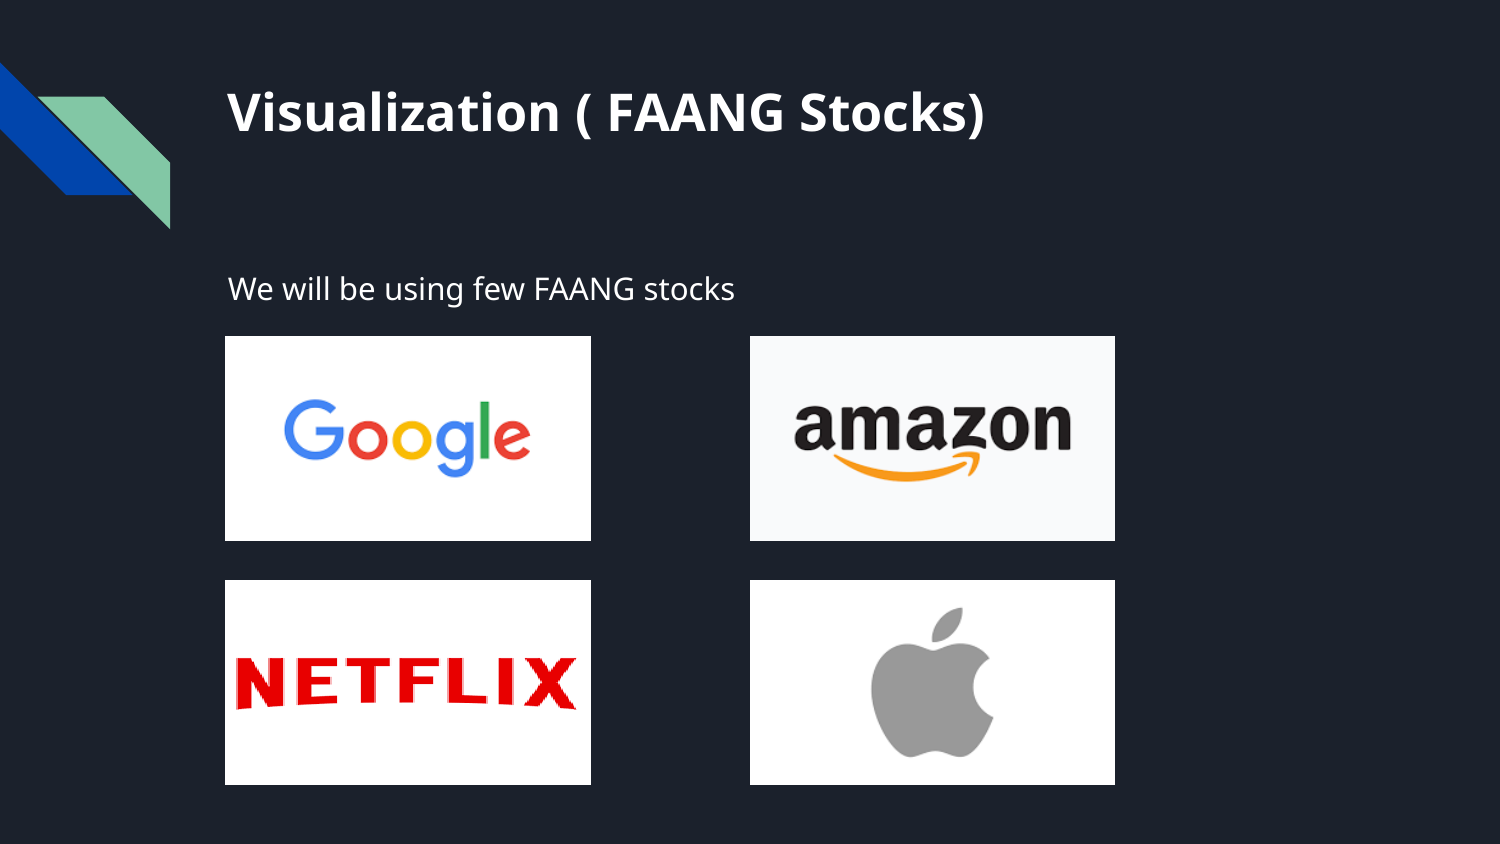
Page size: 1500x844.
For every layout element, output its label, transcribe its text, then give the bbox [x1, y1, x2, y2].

picture [749, 335, 1115, 541]
picture [225, 335, 591, 541]
list We will be using few FAANG stocks [212, 252, 1137, 402]
picture [749, 580, 1115, 786]
picture [225, 580, 591, 786]
title Visualization ( FAANG Stocks) [212, 64, 1368, 215]
